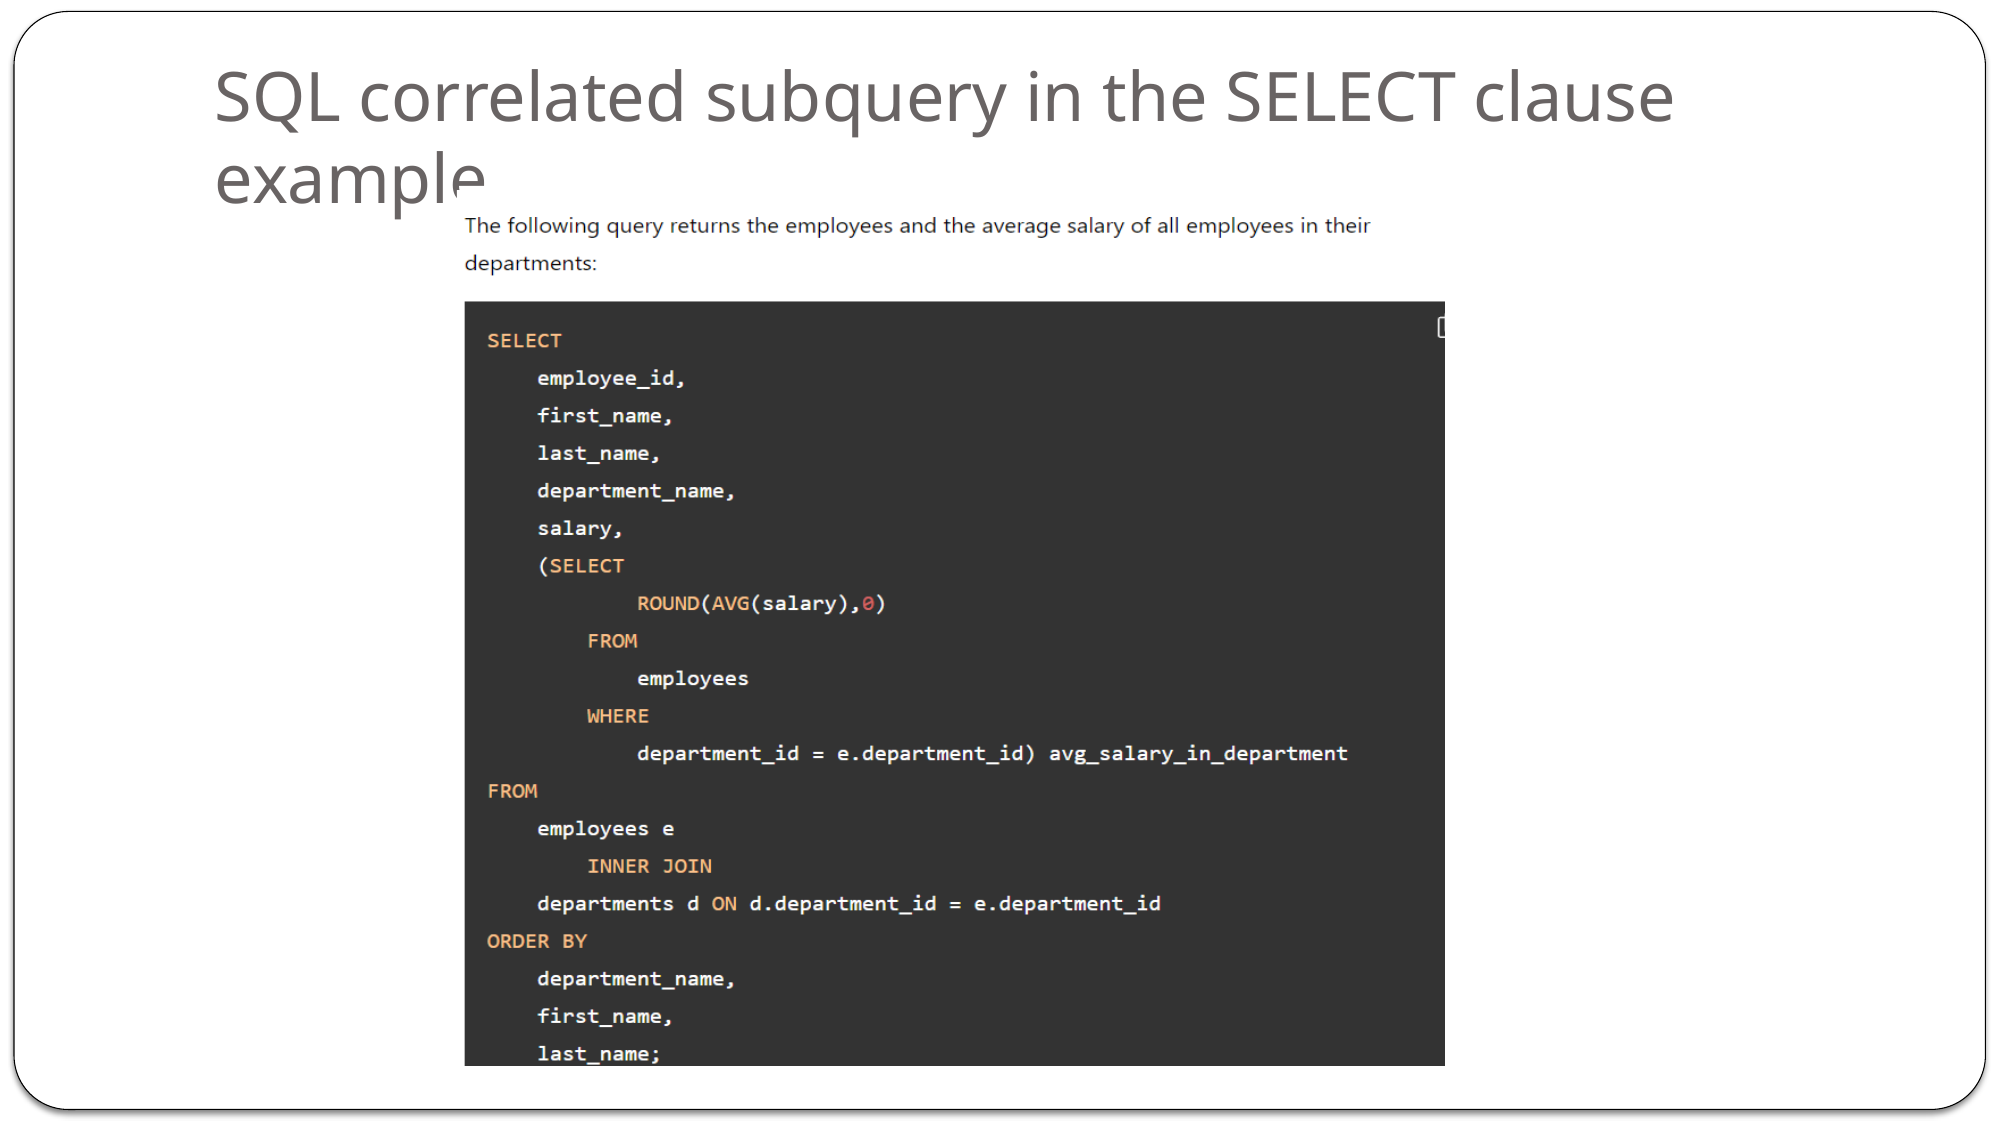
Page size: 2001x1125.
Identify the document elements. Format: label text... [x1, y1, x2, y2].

title SQL correlated subquery in the SELECT clause example [200, 45, 1900, 233]
picture [456, 190, 1446, 1066]
